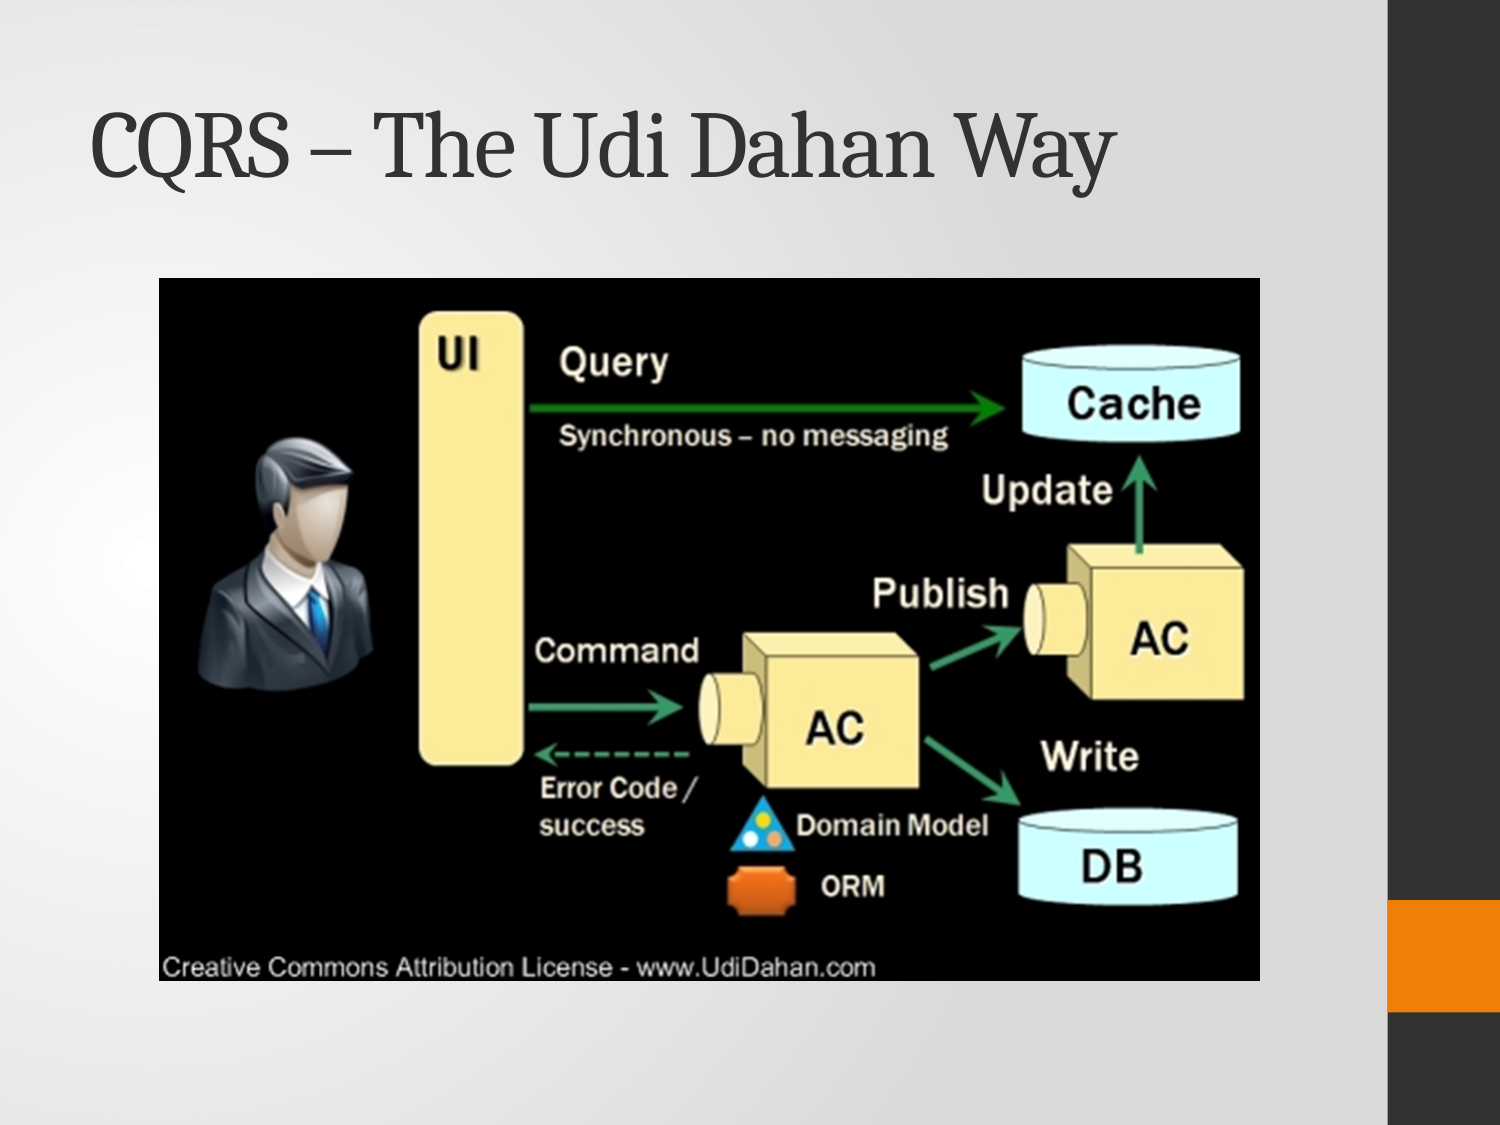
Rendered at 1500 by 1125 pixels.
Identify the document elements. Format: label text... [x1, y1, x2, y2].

picture [158, 278, 1260, 982]
title CQRS – The Udi Dahan Way [75, 45, 1325, 233]
